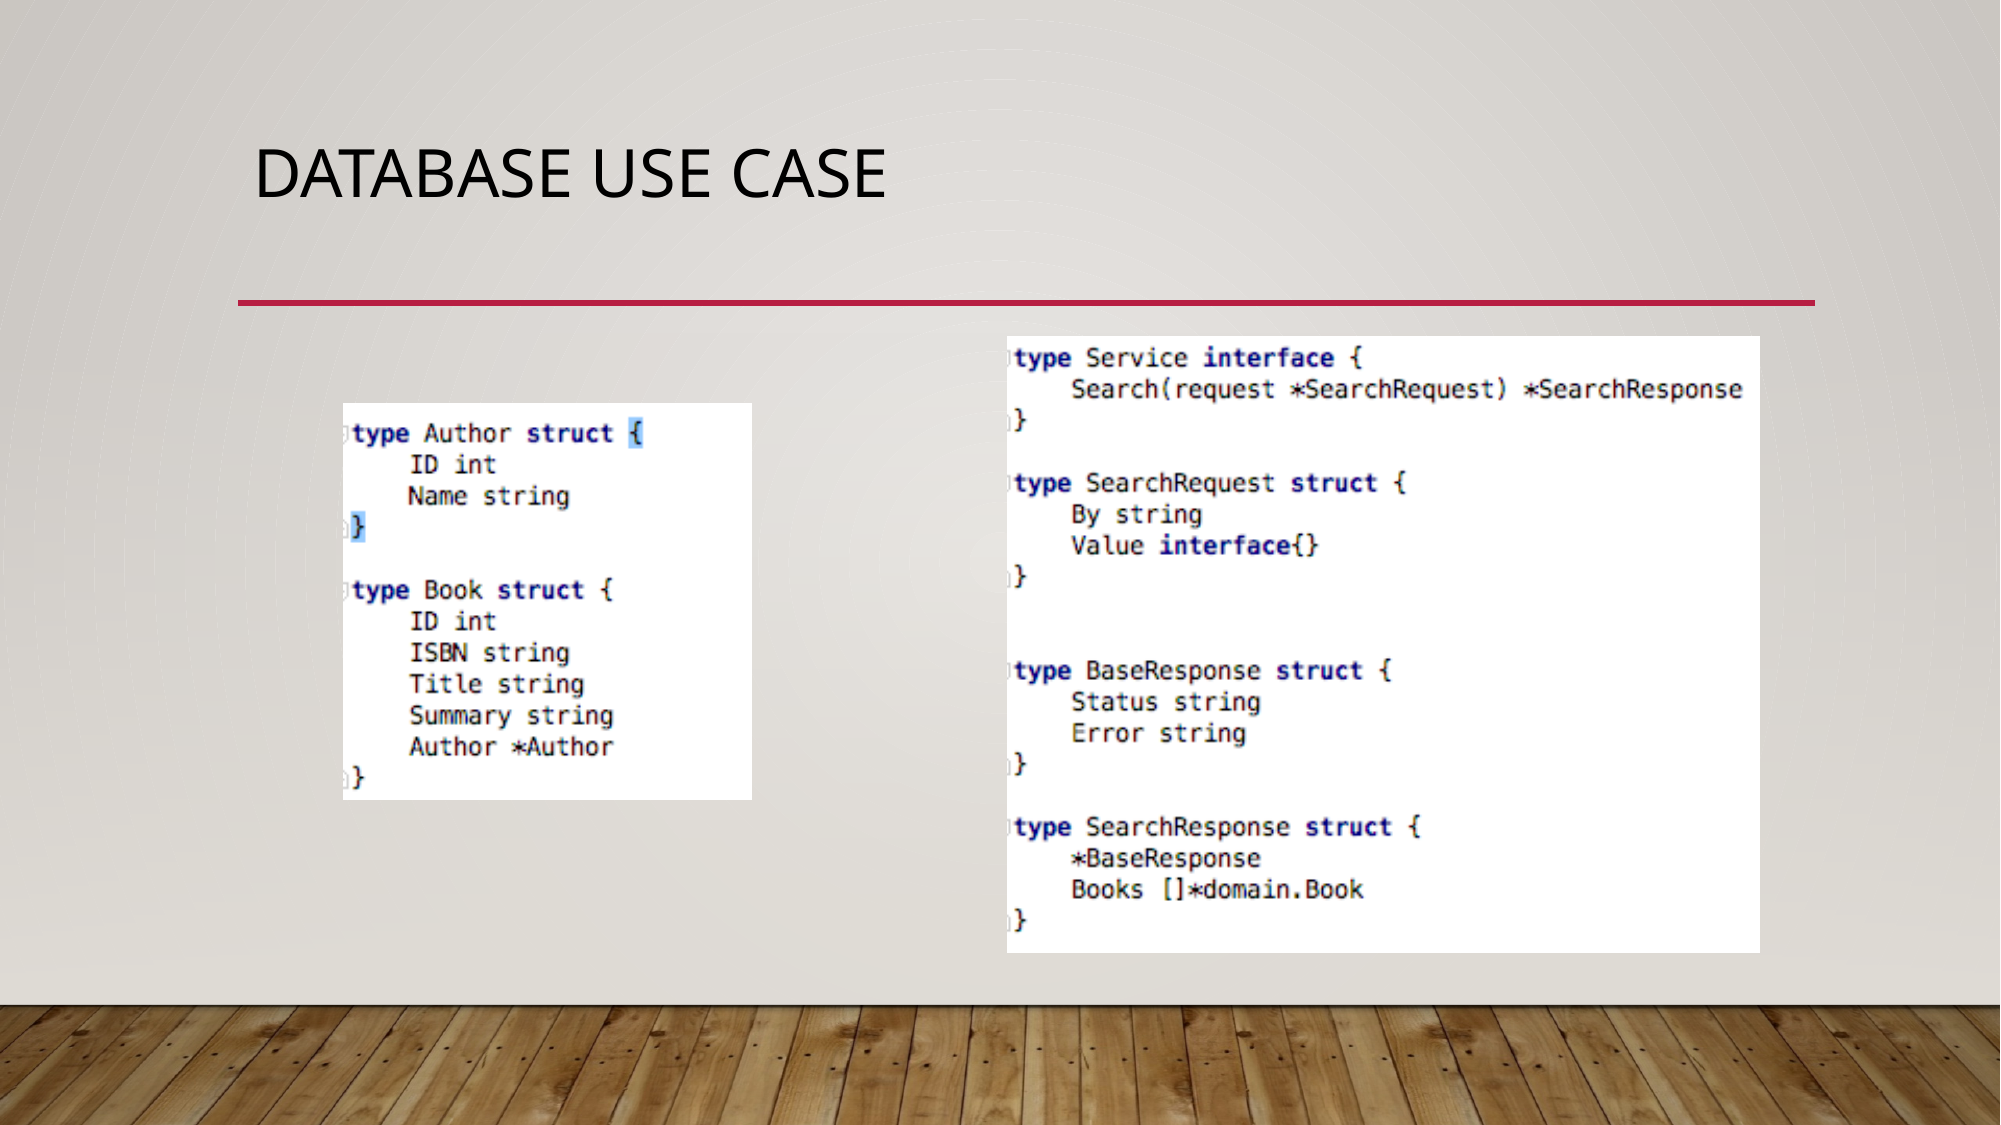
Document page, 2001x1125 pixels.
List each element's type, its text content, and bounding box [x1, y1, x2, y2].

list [343, 403, 752, 801]
title DATABASe use case [238, 131, 1814, 305]
picture [1006, 335, 1760, 954]
picture [0, 1005, 2000, 1125]
